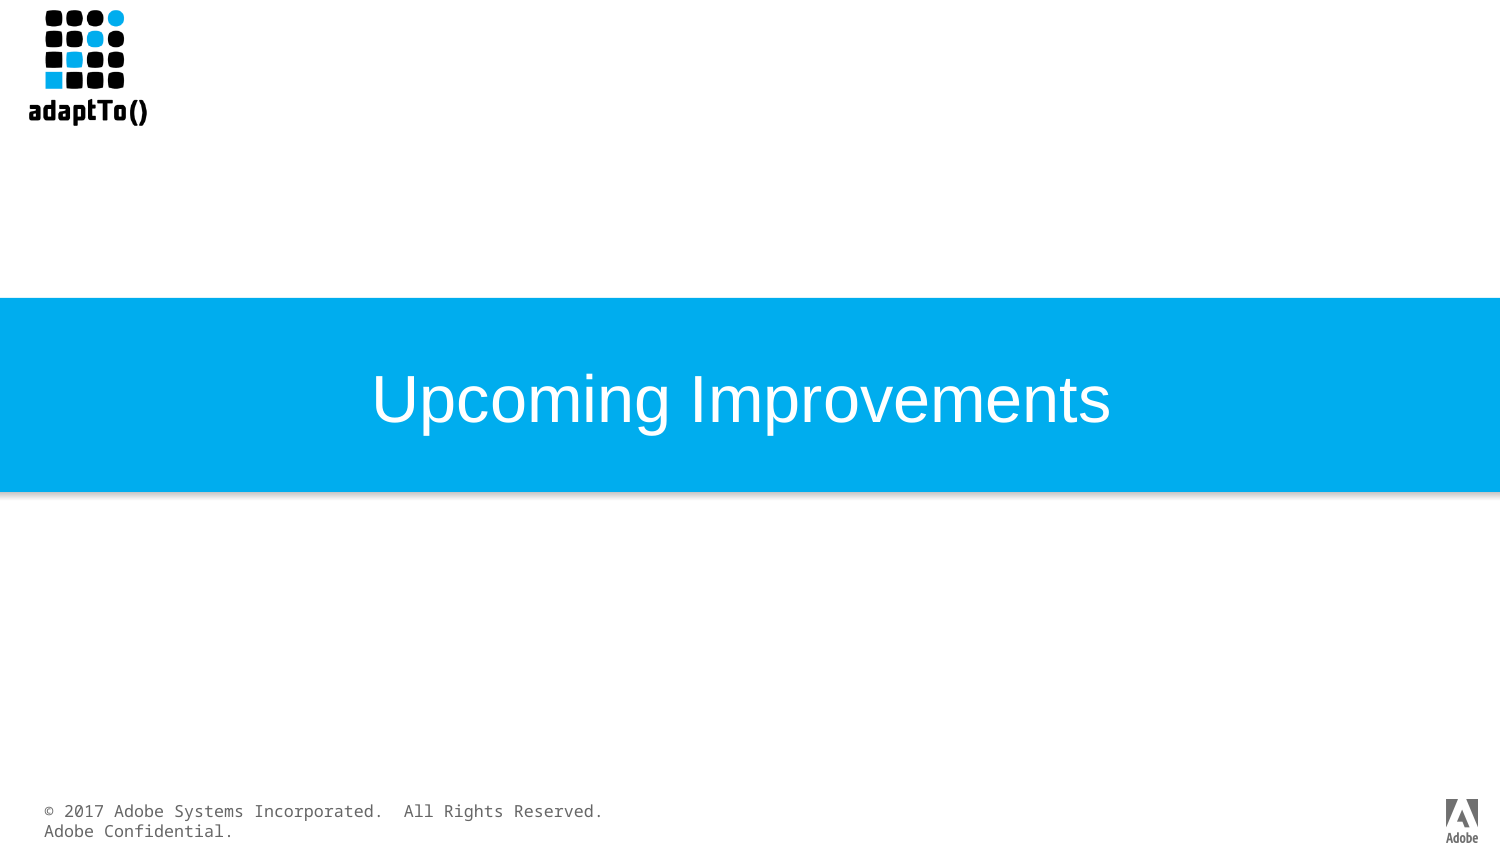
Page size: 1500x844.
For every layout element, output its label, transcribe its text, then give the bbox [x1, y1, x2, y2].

picture [1446, 799, 1478, 843]
subtitle Upcoming Improvements [73, 324, 1430, 467]
picture [27, 6, 148, 127]
text_box © 2017 Adobe Systems Incorporated. All Rights Reserved. Adobe Confidential. [29, 793, 658, 824]
